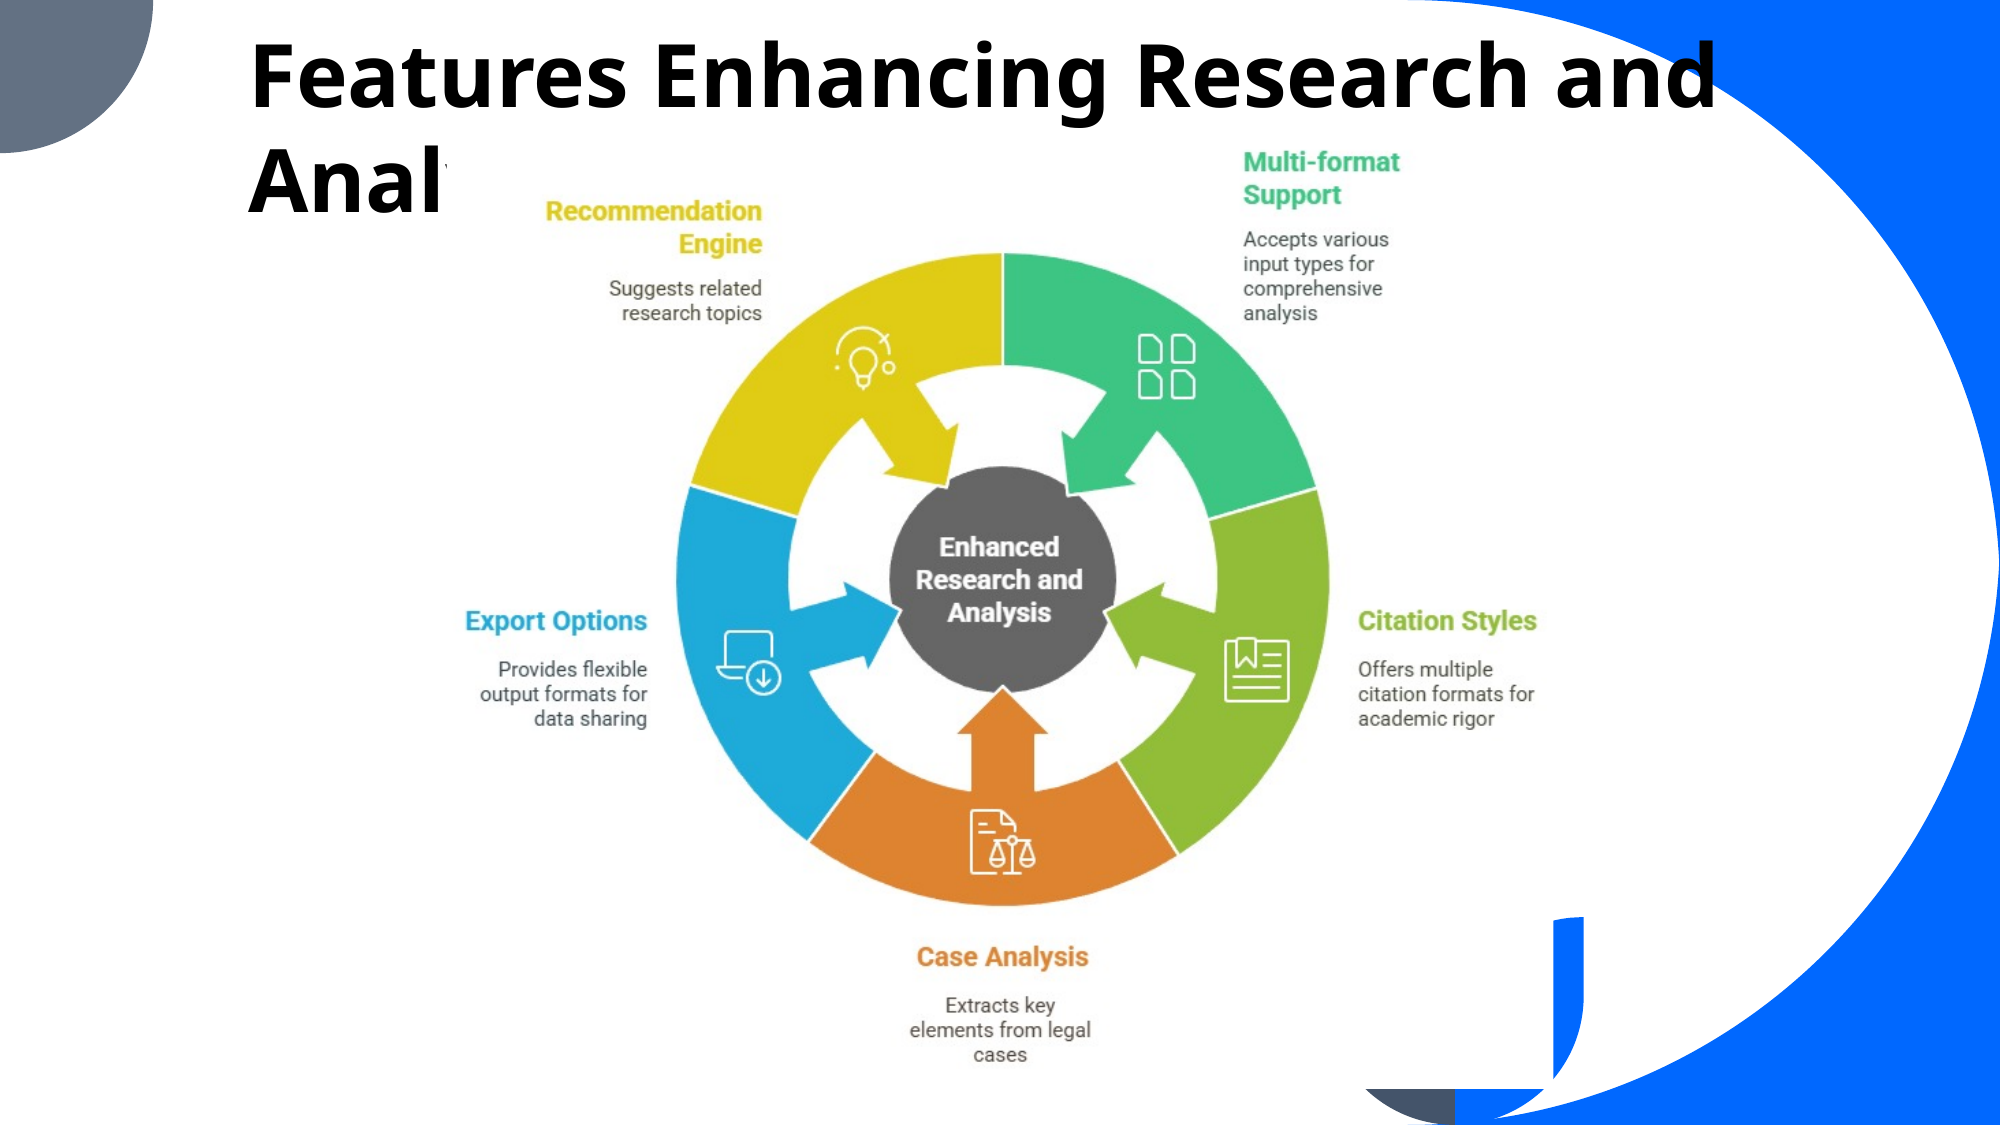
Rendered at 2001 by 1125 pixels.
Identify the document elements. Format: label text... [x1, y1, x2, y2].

text_box Features Enhancing Research and Analysis [233, 12, 1964, 237]
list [446, 133, 1554, 1089]
